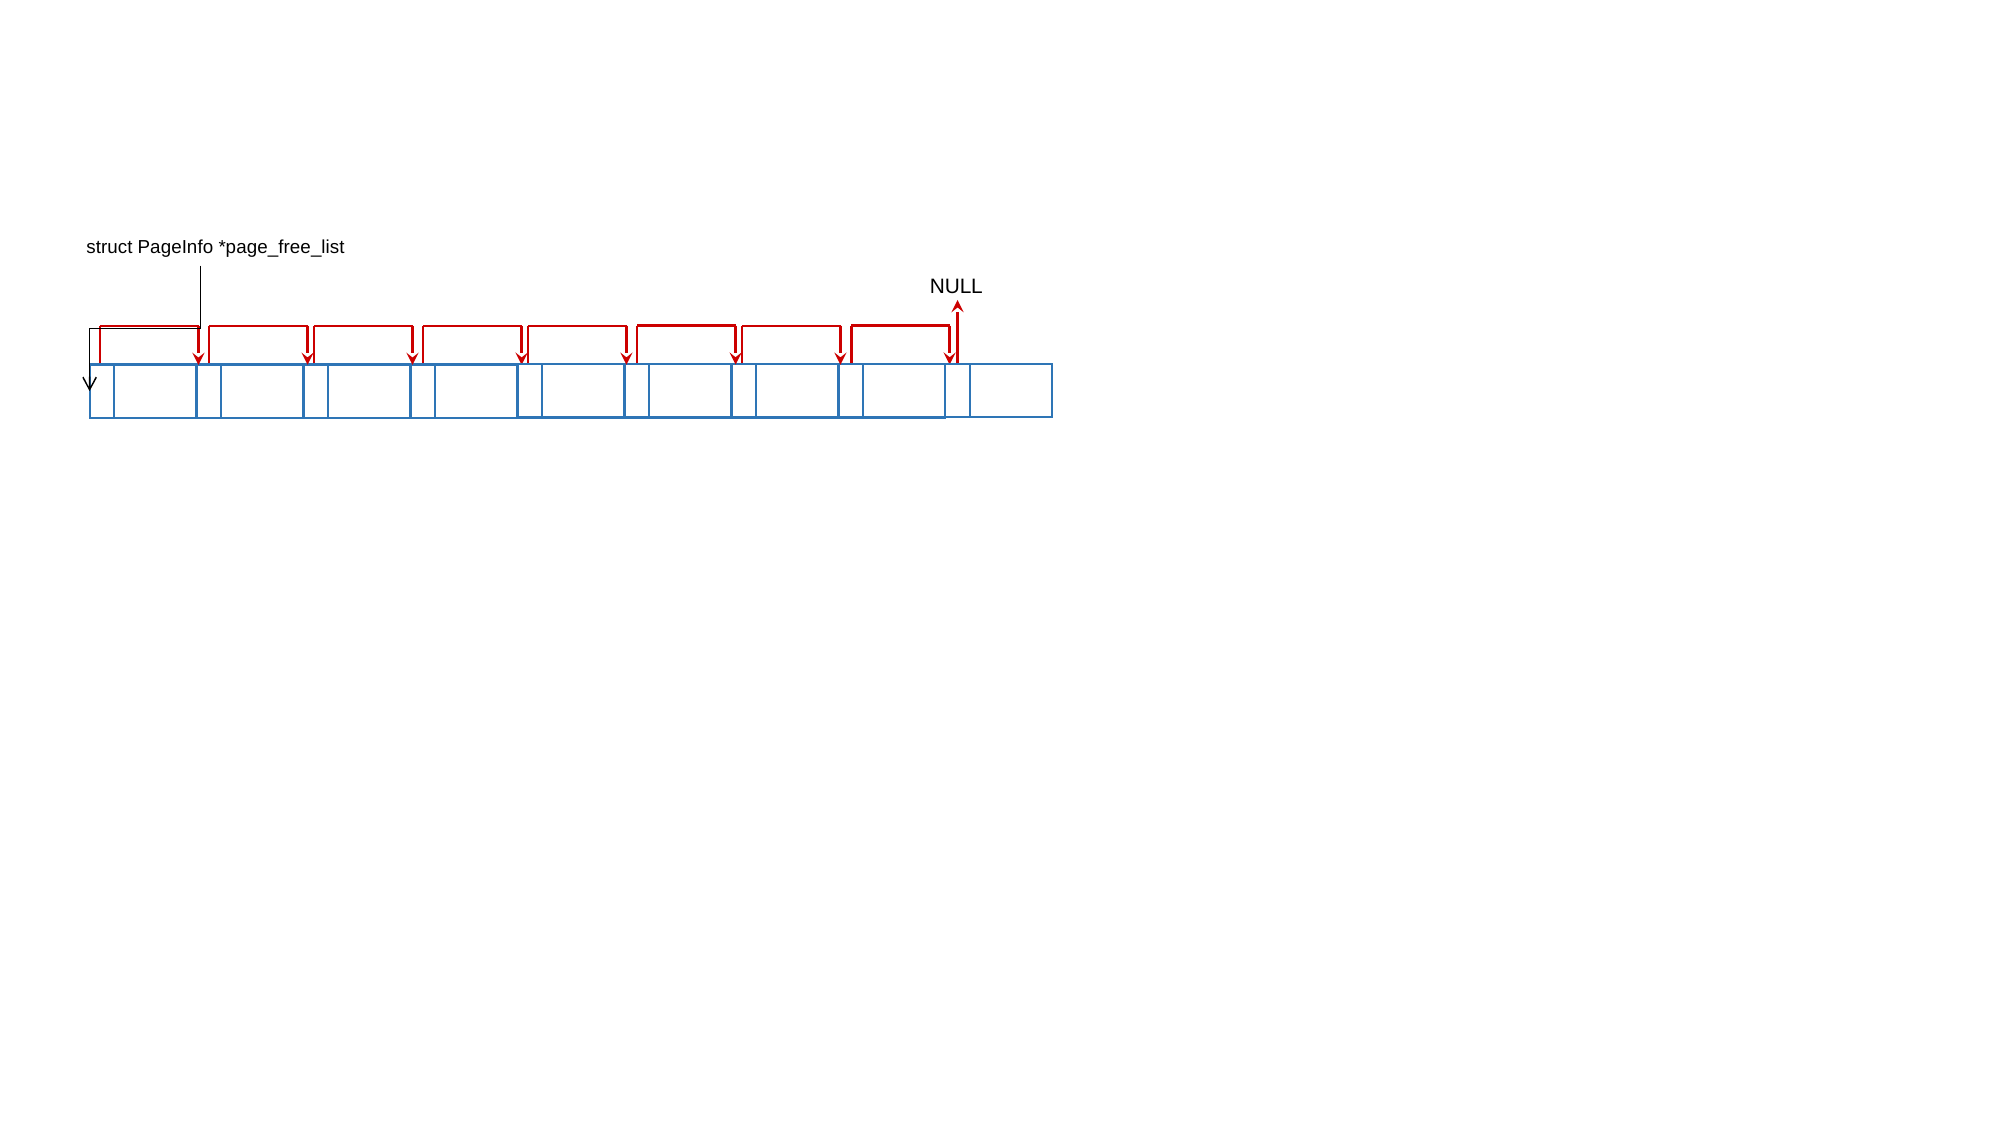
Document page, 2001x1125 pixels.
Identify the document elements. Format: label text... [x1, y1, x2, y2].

text_box NULL [915, 265, 1001, 306]
text_box [970, 363, 1053, 418]
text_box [517, 325, 970, 419]
text_box struct PageInfo *page_free_list [71, 227, 395, 266]
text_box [89, 325, 517, 418]
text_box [82, 272, 208, 384]
